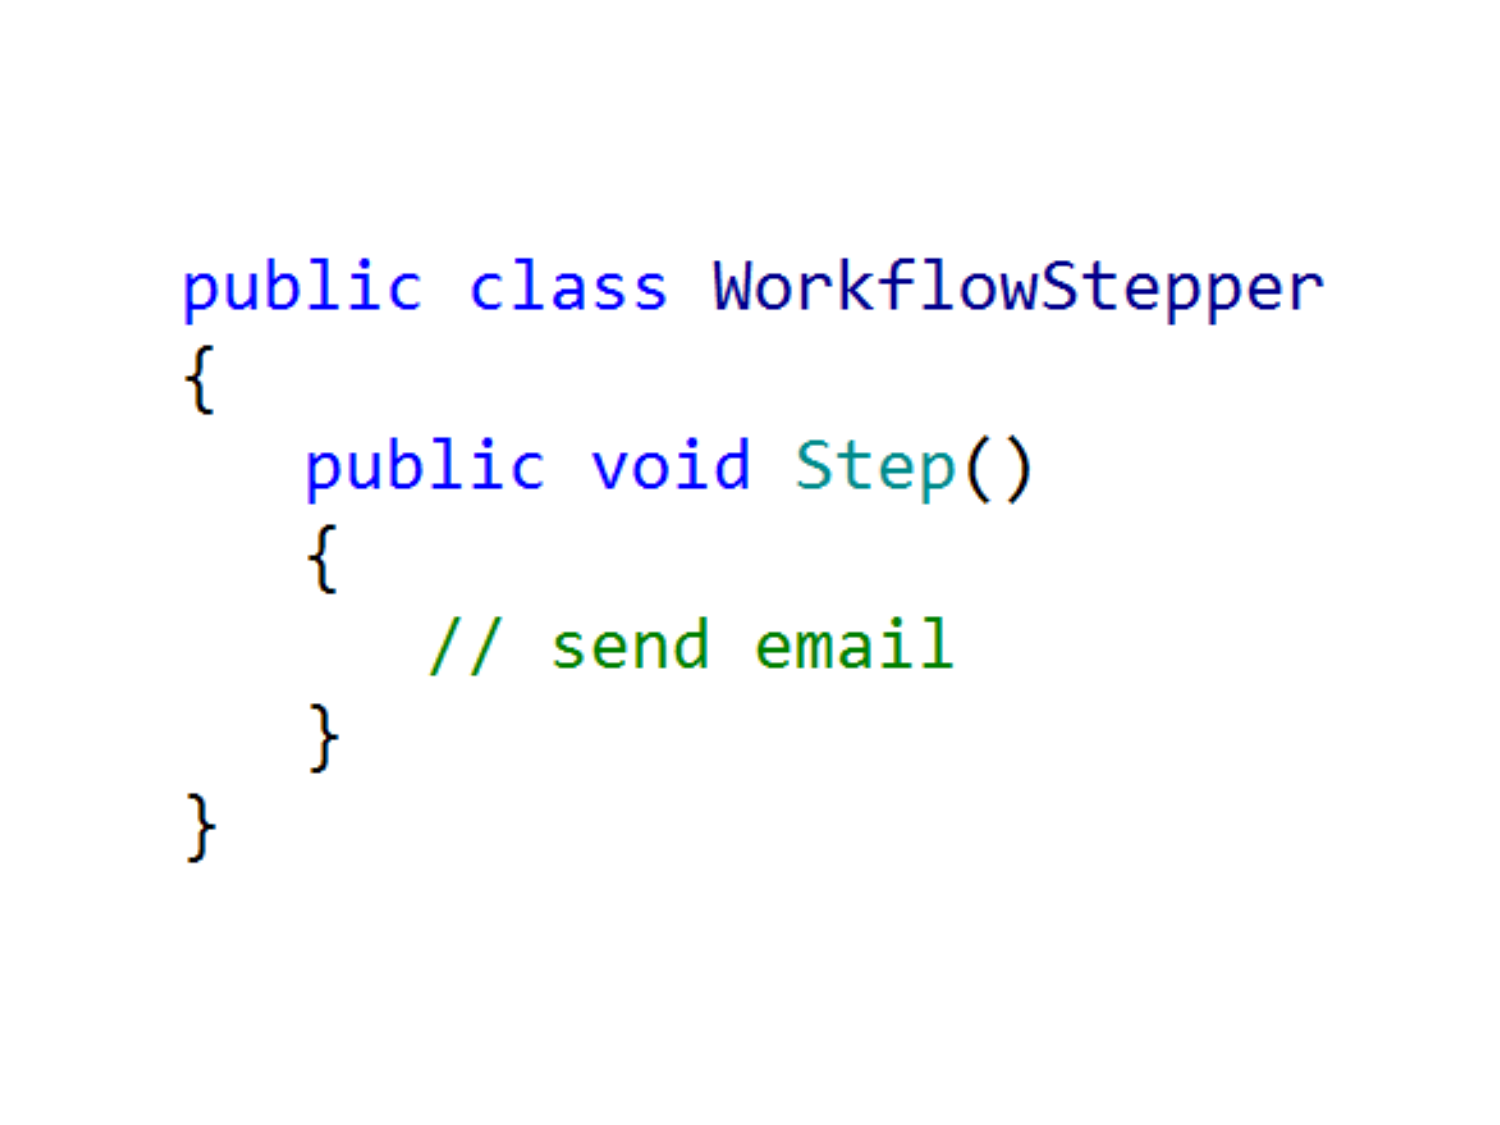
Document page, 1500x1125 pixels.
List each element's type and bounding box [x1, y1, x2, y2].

picture [149, 235, 1351, 889]
